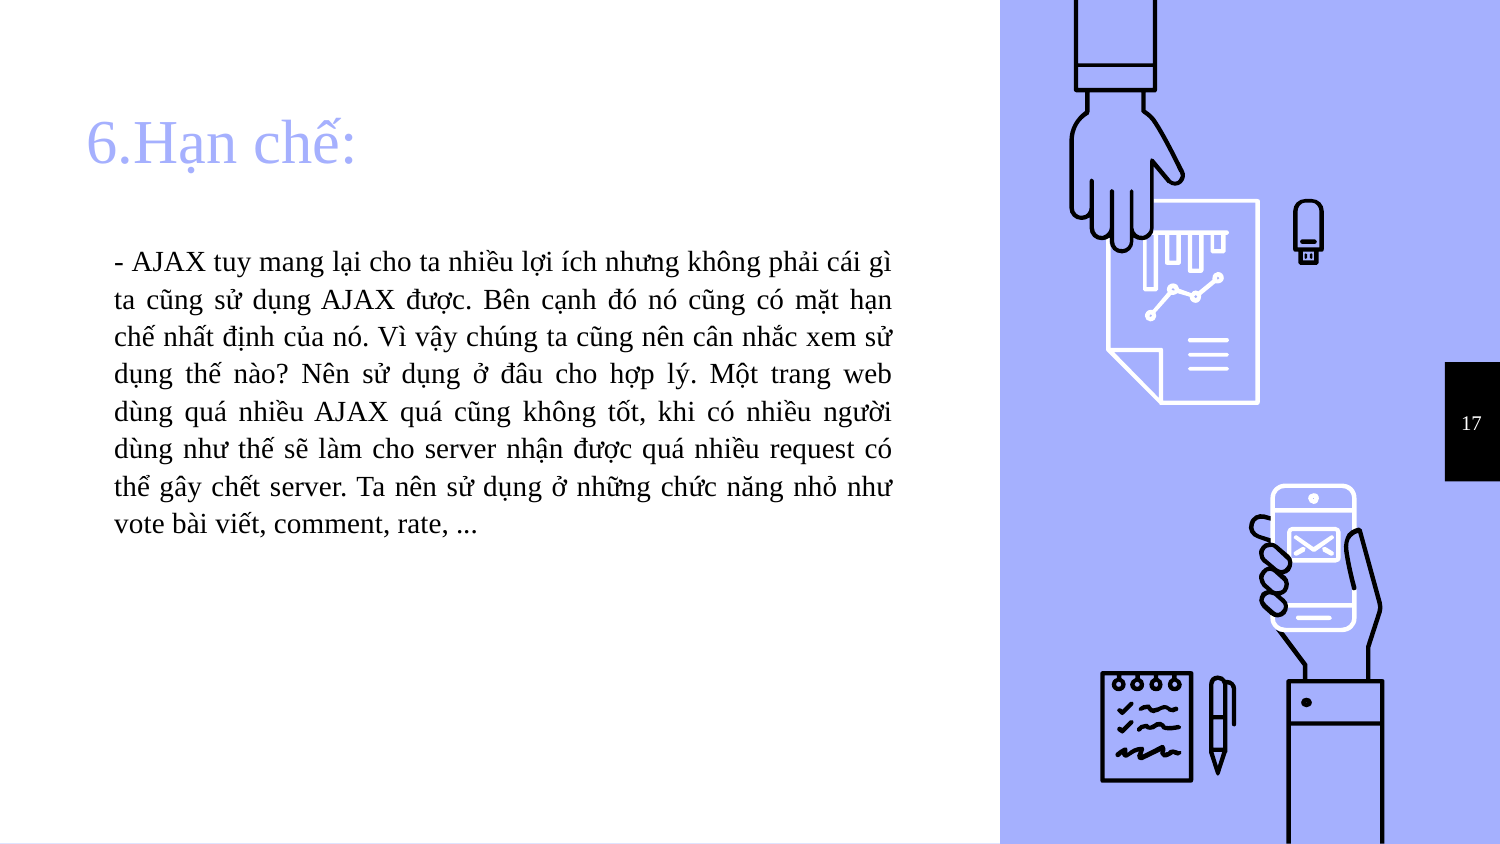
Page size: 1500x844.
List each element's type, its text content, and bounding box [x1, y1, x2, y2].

slide_number 17 [1444, 362, 1498, 482]
text_box - AJAX tuy mang lại cho ta nhiều lợi ích nhưng không phải cái gì ta cũng sử dụng AJAX được. Bên cạnh đó nó cũng có mặt hạn chế nhất định của nó. Vì vậy chúng ta cũng nên cân nhắc xem sử dụng thế nào? Nên sử dụng ở đâu cho hợp lý. Một trang web dùng quá nhiều AJAX quá cũng không tốt, khi có nhiều người dùng như thế sẽ làm cho server nhận được quá nhiều request có thể gây chết server. Ta nên sử dụng ở những chức năng nhỏ như vote bài viết, comment, rate, ... [99, 232, 908, 547]
title 6.Hạn chế: [71, 50, 884, 192]
